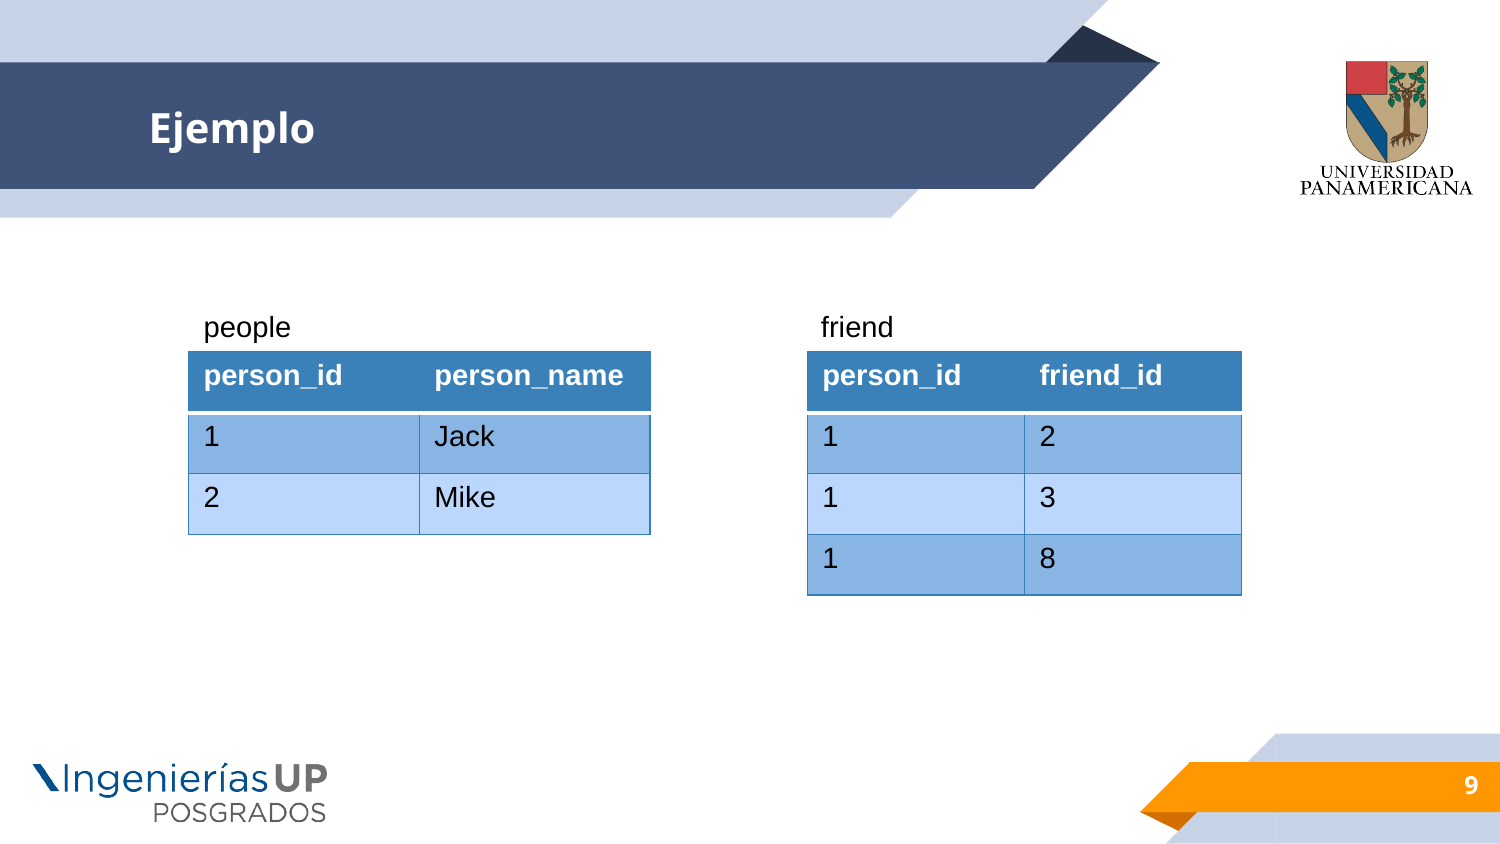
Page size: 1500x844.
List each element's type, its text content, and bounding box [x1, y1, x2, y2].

table_cell 3 [1025, 474, 1241, 534]
table_header person_id [189, 353, 419, 411]
picture [15, 737, 344, 844]
table_cell 2 [189, 474, 419, 534]
table_header friend_id [1025, 353, 1241, 411]
title Ejemplo [133, 64, 1035, 190]
table_cell 1 [808, 415, 1024, 473]
text_box friend [806, 301, 910, 351]
text_box people [188, 301, 307, 351]
table_header person_id [808, 353, 1024, 411]
table_cell 1 [189, 415, 419, 473]
table_cell 8 [1025, 535, 1241, 594]
slide_number 9 [1249, 760, 1494, 813]
table_cell 1 [808, 535, 1024, 594]
picture [1286, 44, 1490, 210]
table_header person_name [420, 353, 649, 411]
table_cell 2 [1025, 415, 1241, 473]
table_cell 1 [808, 474, 1024, 534]
table_cell Jack [420, 415, 649, 473]
table_cell Mike [420, 474, 649, 534]
